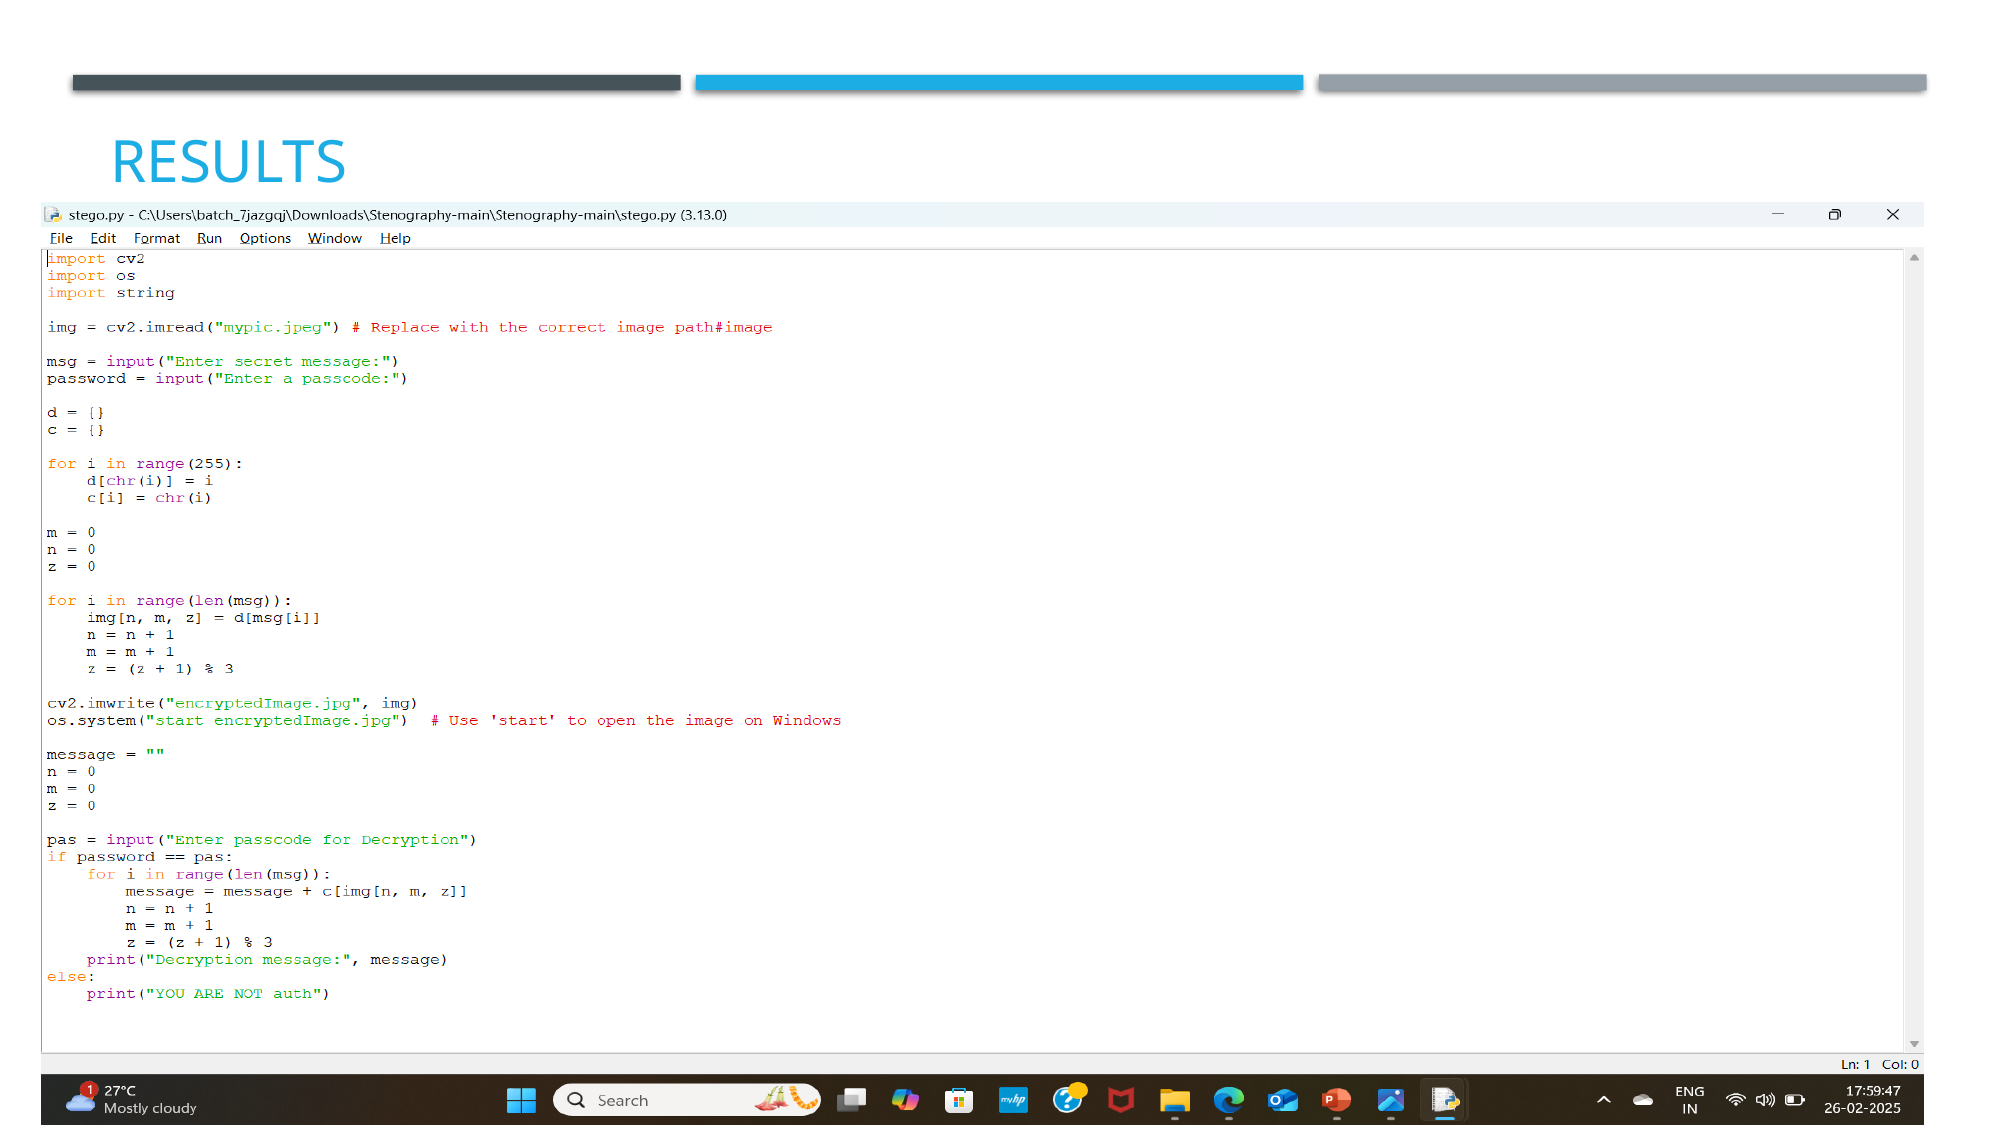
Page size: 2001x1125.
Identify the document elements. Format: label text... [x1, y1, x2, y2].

picture [41, 201, 1924, 1125]
title Results [95, 115, 1905, 199]
